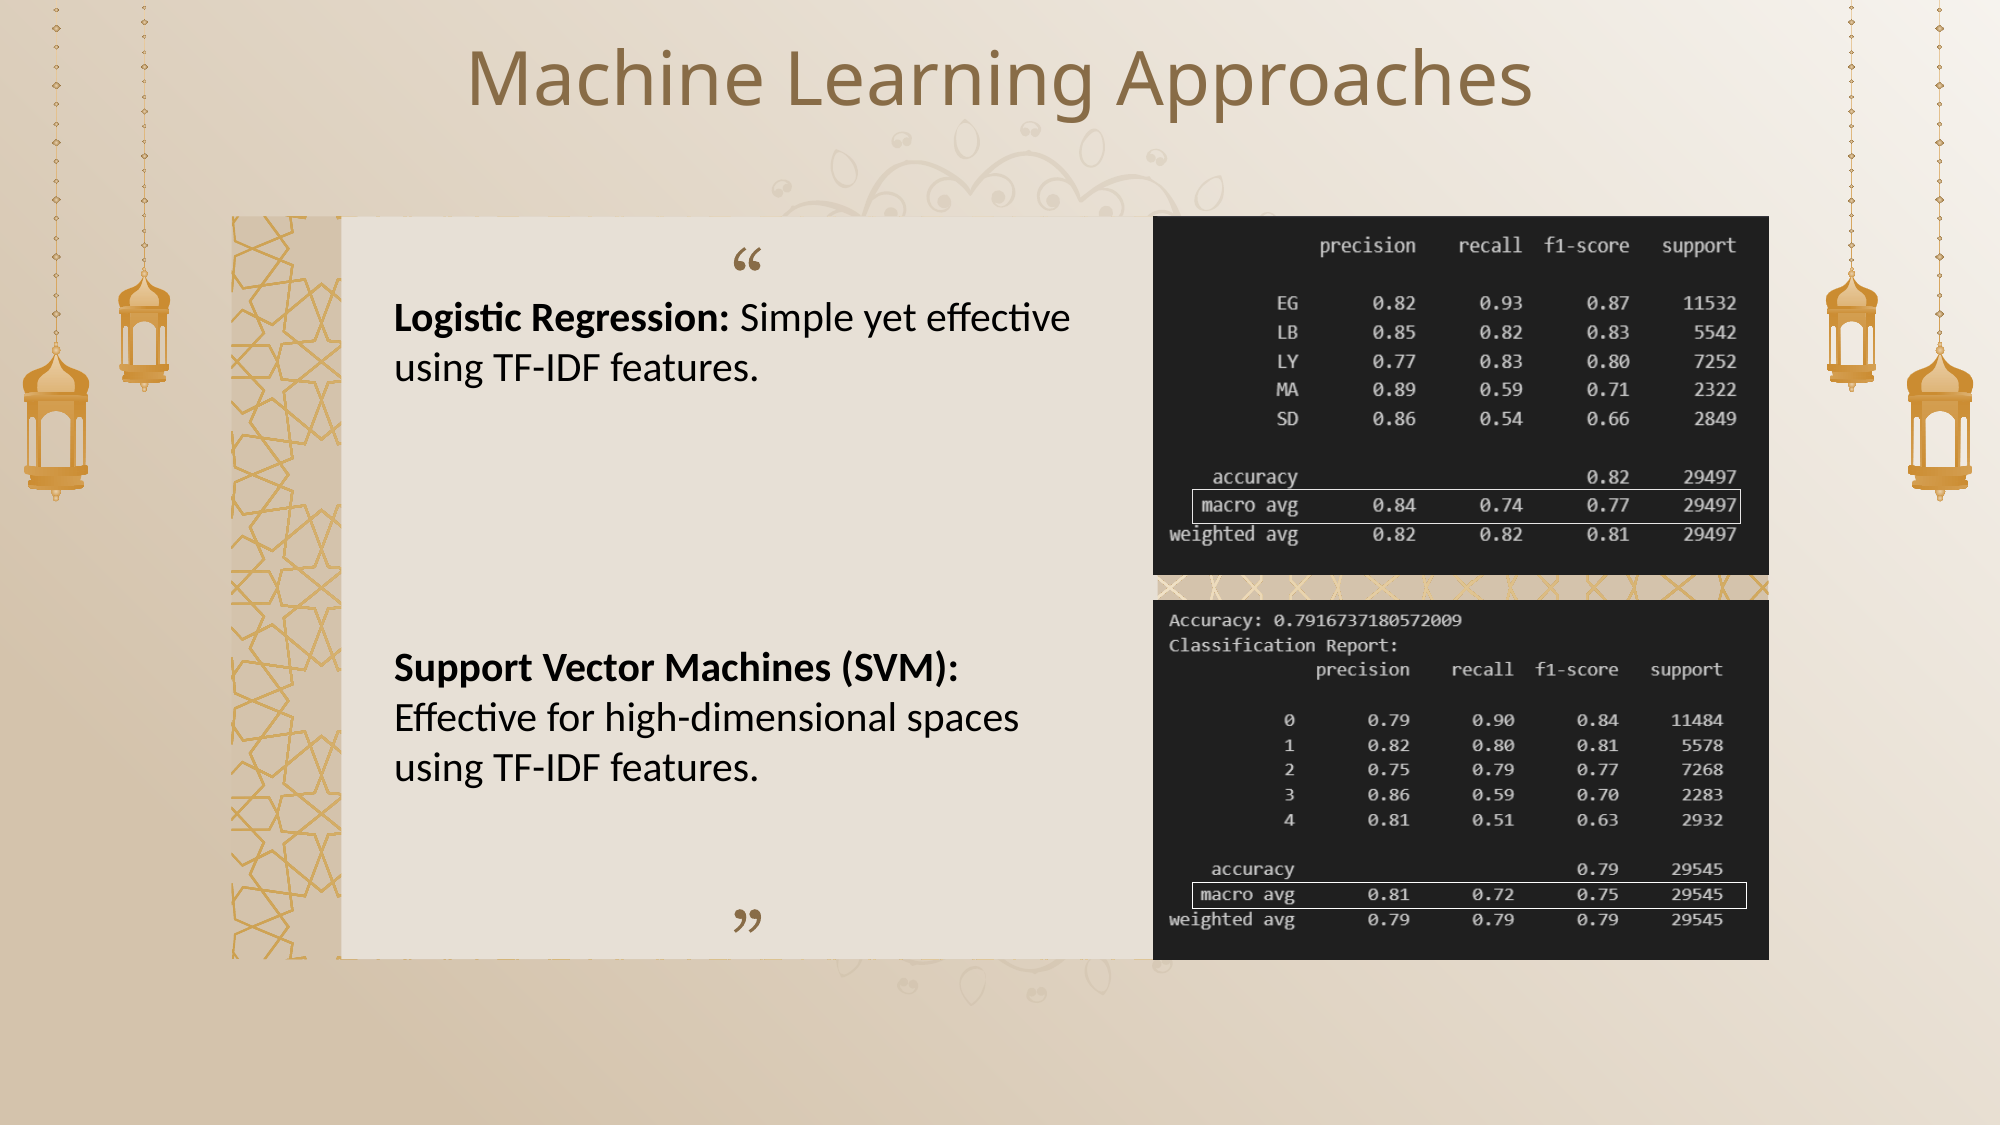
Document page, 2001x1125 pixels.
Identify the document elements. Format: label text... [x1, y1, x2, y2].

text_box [231, 216, 1769, 960]
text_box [1153, 216, 1769, 575]
title Machine Learning Approaches [105, 17, 1895, 145]
picture [1153, 600, 1769, 960]
